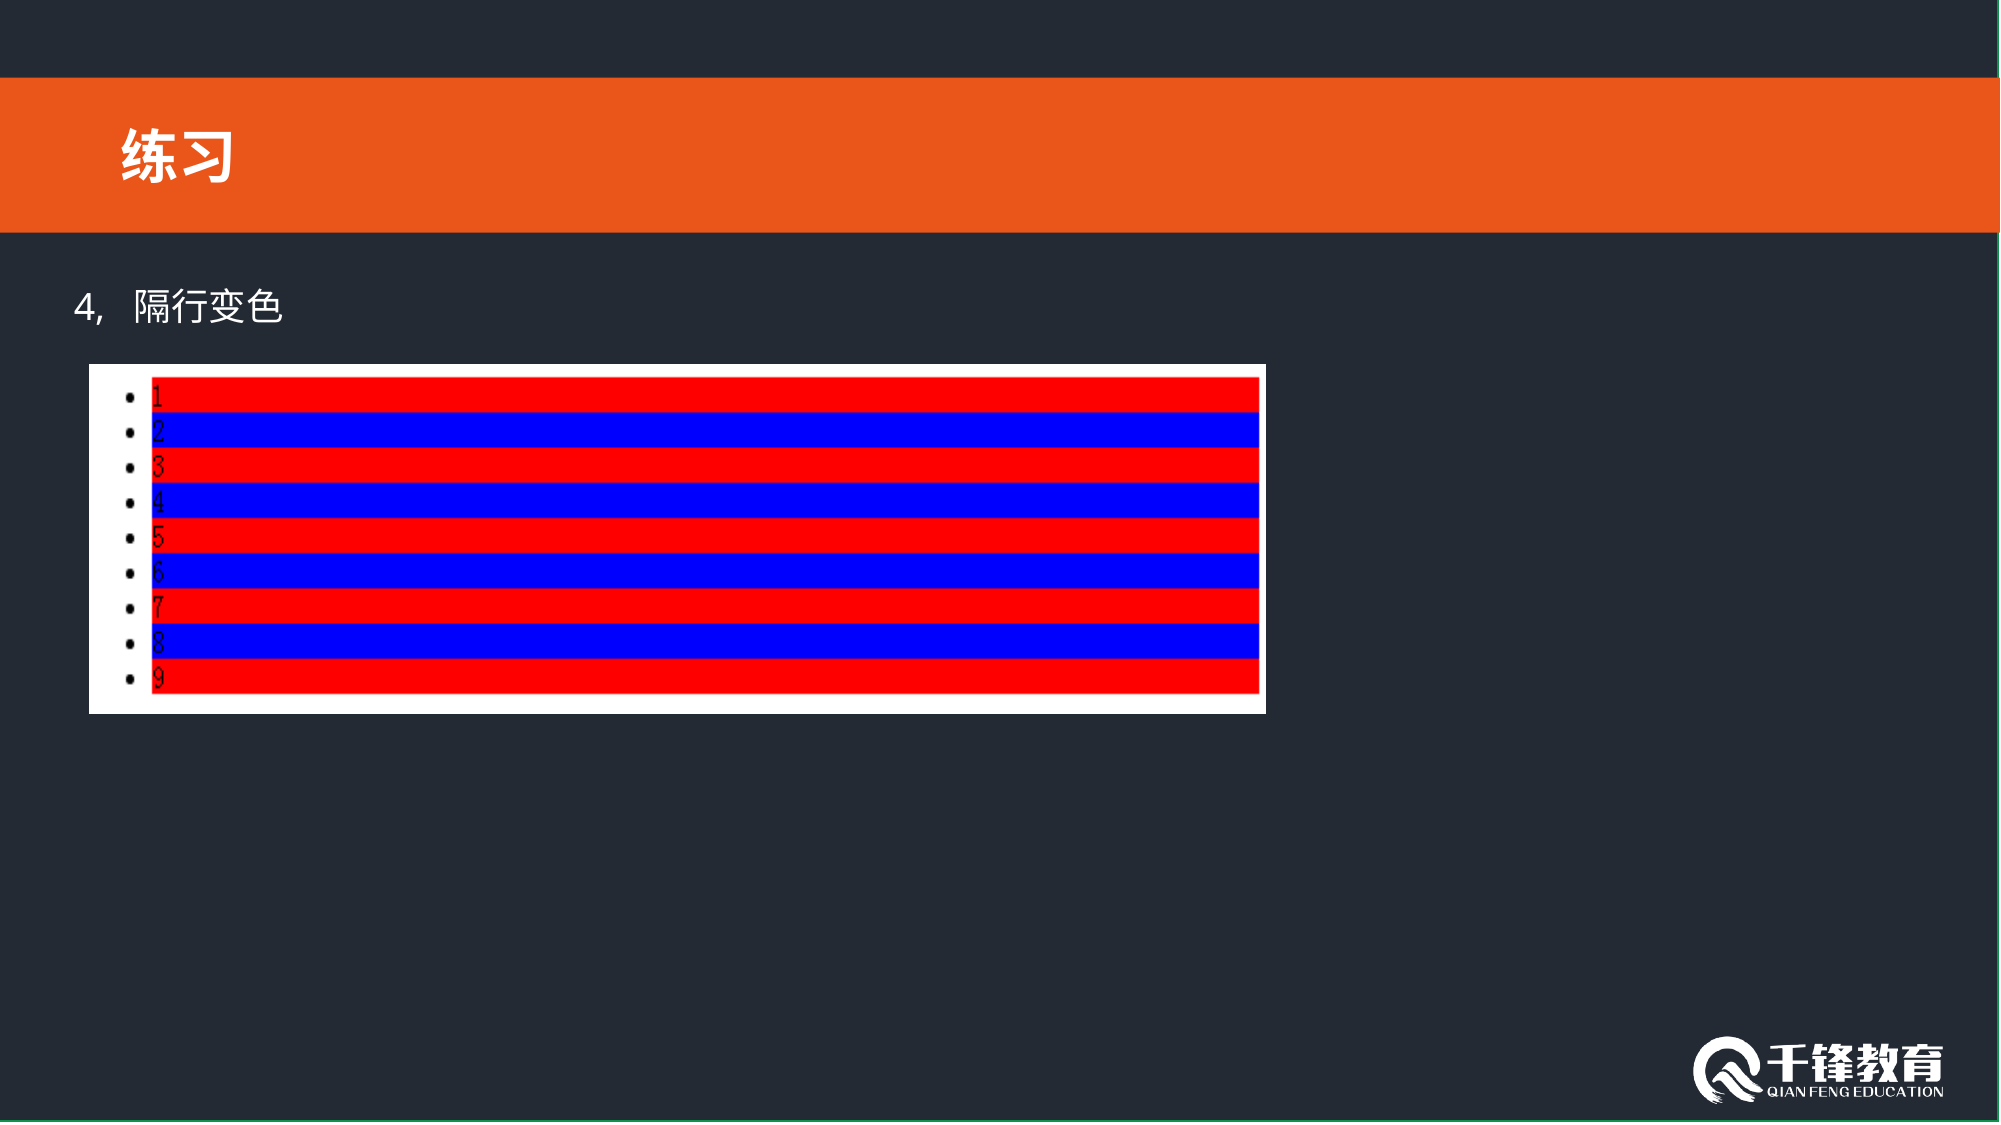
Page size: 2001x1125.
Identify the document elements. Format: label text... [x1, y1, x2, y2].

text_box [0, 234, 1999, 1122]
picture [1691, 1031, 1948, 1109]
text_box 4, 隔行变色 [59, 275, 1465, 336]
text_box [0, 77, 2000, 234]
picture [89, 364, 1266, 714]
text_box 练习 [106, 112, 1692, 198]
text_box [0, 0, 1999, 77]
